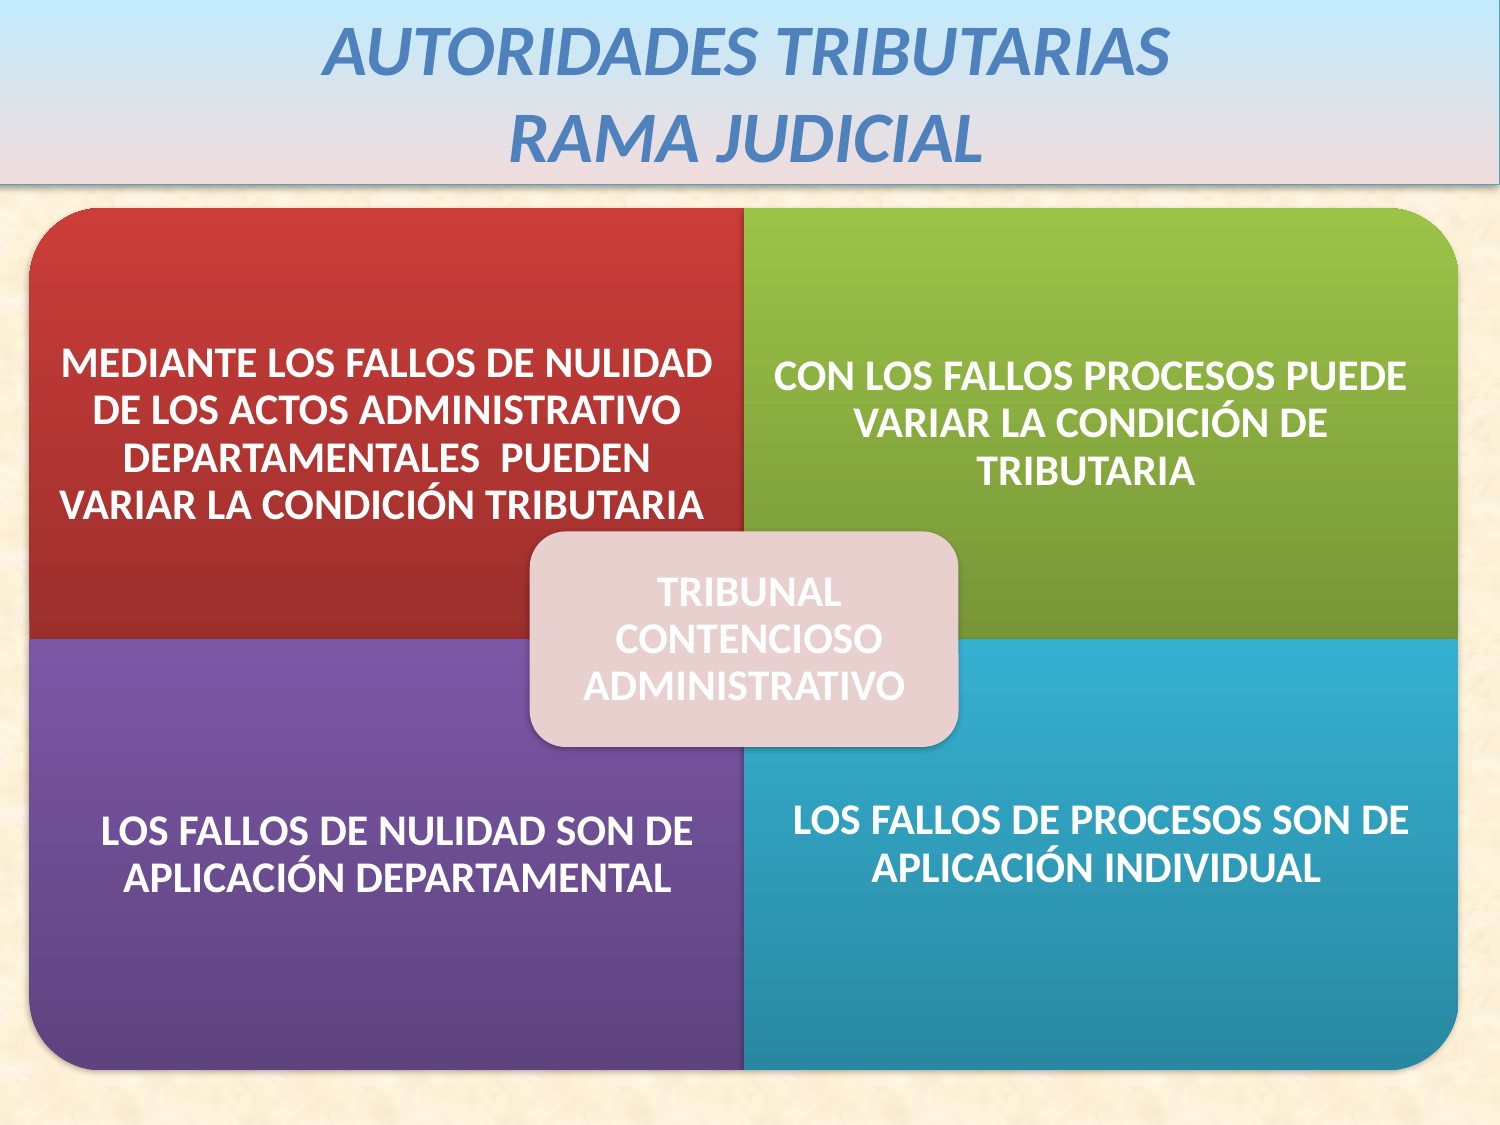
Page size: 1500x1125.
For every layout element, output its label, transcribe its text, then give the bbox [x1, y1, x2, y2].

title AUTORIDADES TRIBUTARIAS RAMA JUDICIAL [0, 0, 1500, 185]
picture [0, 185, 1500, 1125]
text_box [29, 207, 1459, 1071]
